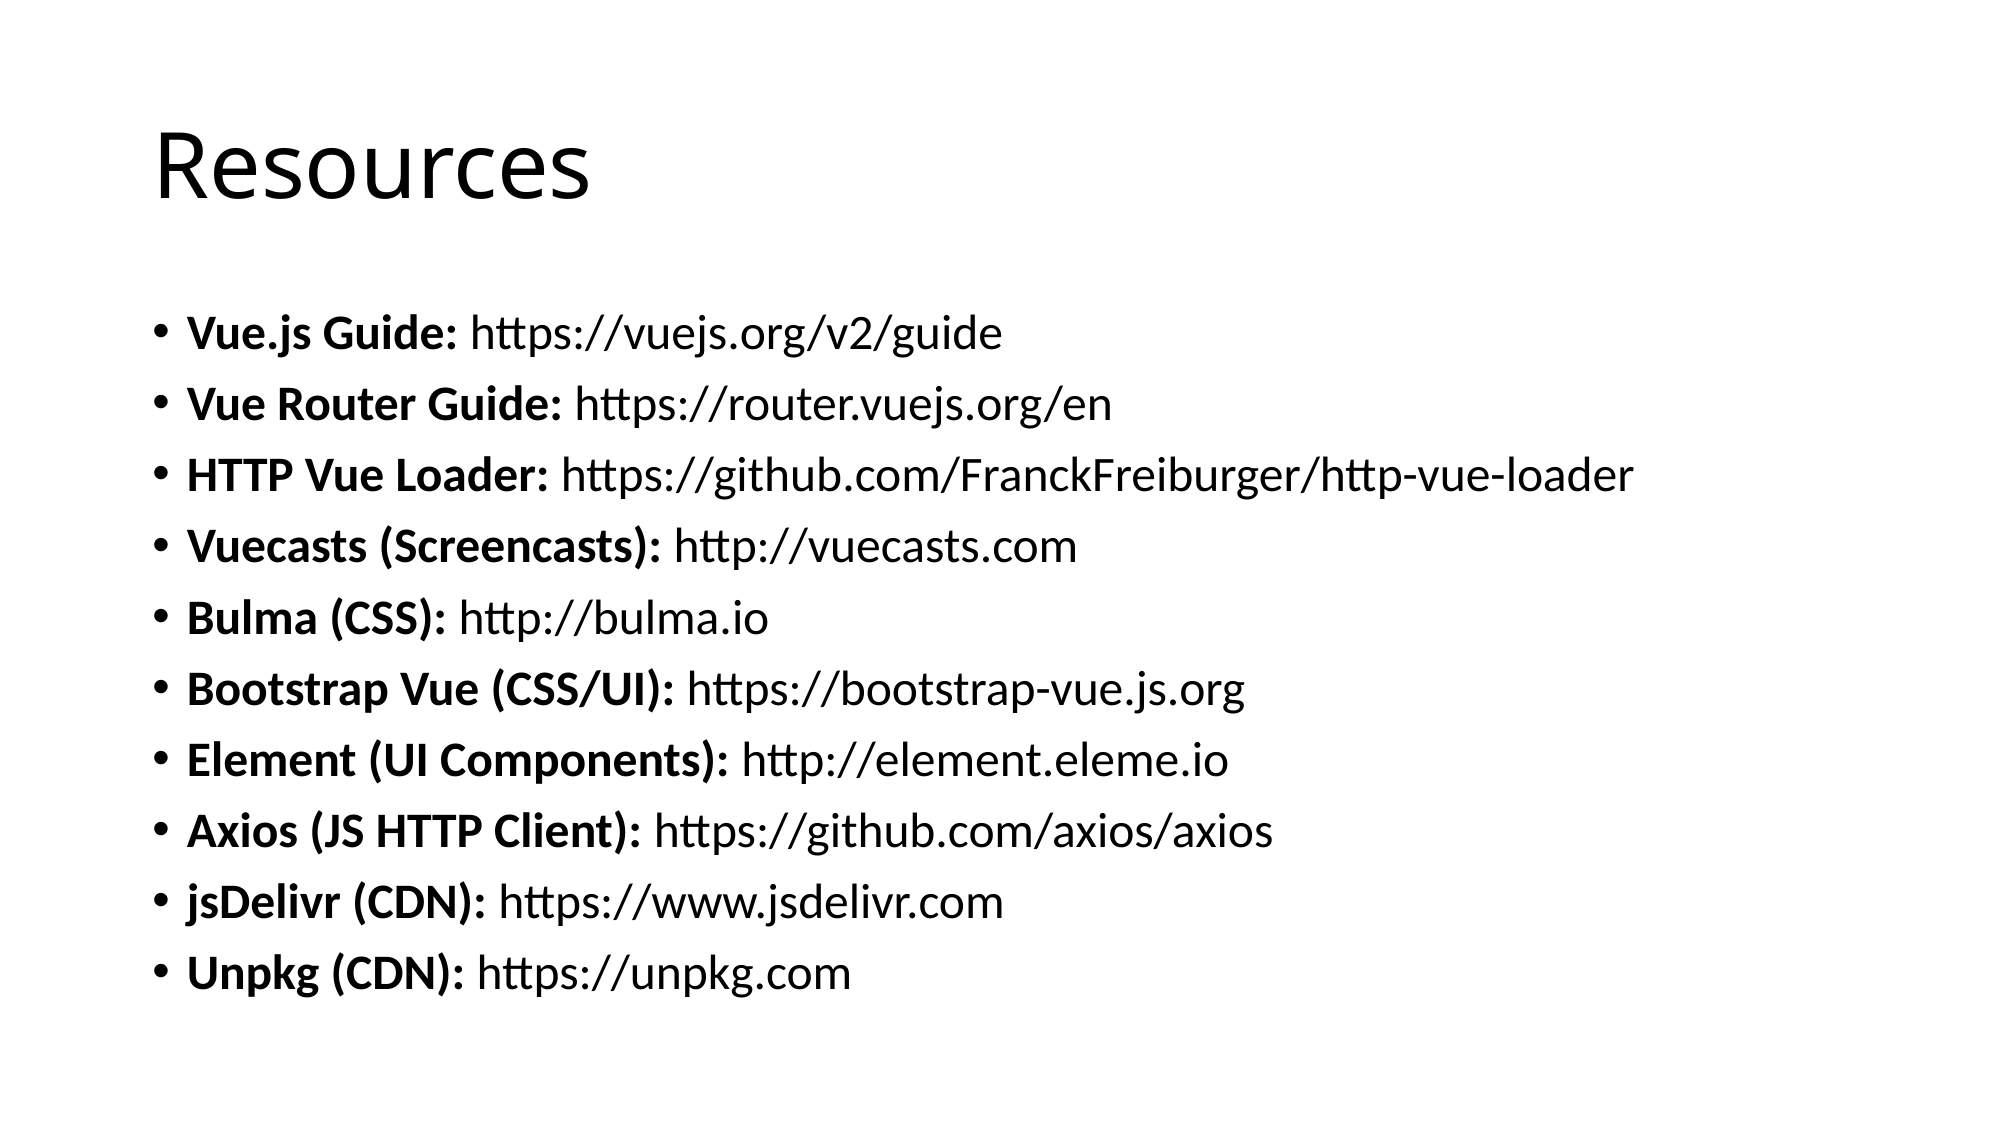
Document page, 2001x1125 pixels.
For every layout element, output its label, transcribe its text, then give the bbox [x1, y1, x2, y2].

list Vue.js Guide: https://vuejs.org/v2/guide Vue Router Guide: https://router.vuejs.org/en HTTP Vue Loader: https://github.com/FranckFreiburger/http-vue-loader Vuecasts (Screencasts): http://vuecasts.com Bulma (CSS): http://bulma.io Bootstrap Vue (CSS/UI): https://bootstrap-vue.js.org Element (UI Components): http://element.eleme.io Axios (JS HTTP Client): https://github.com/axios/axios jsDelivr (CDN): https://www.jsdelivr.com Unpkg (CDN): https://unpkg.com [137, 299, 1863, 1014]
title Resources [137, 59, 1863, 278]
